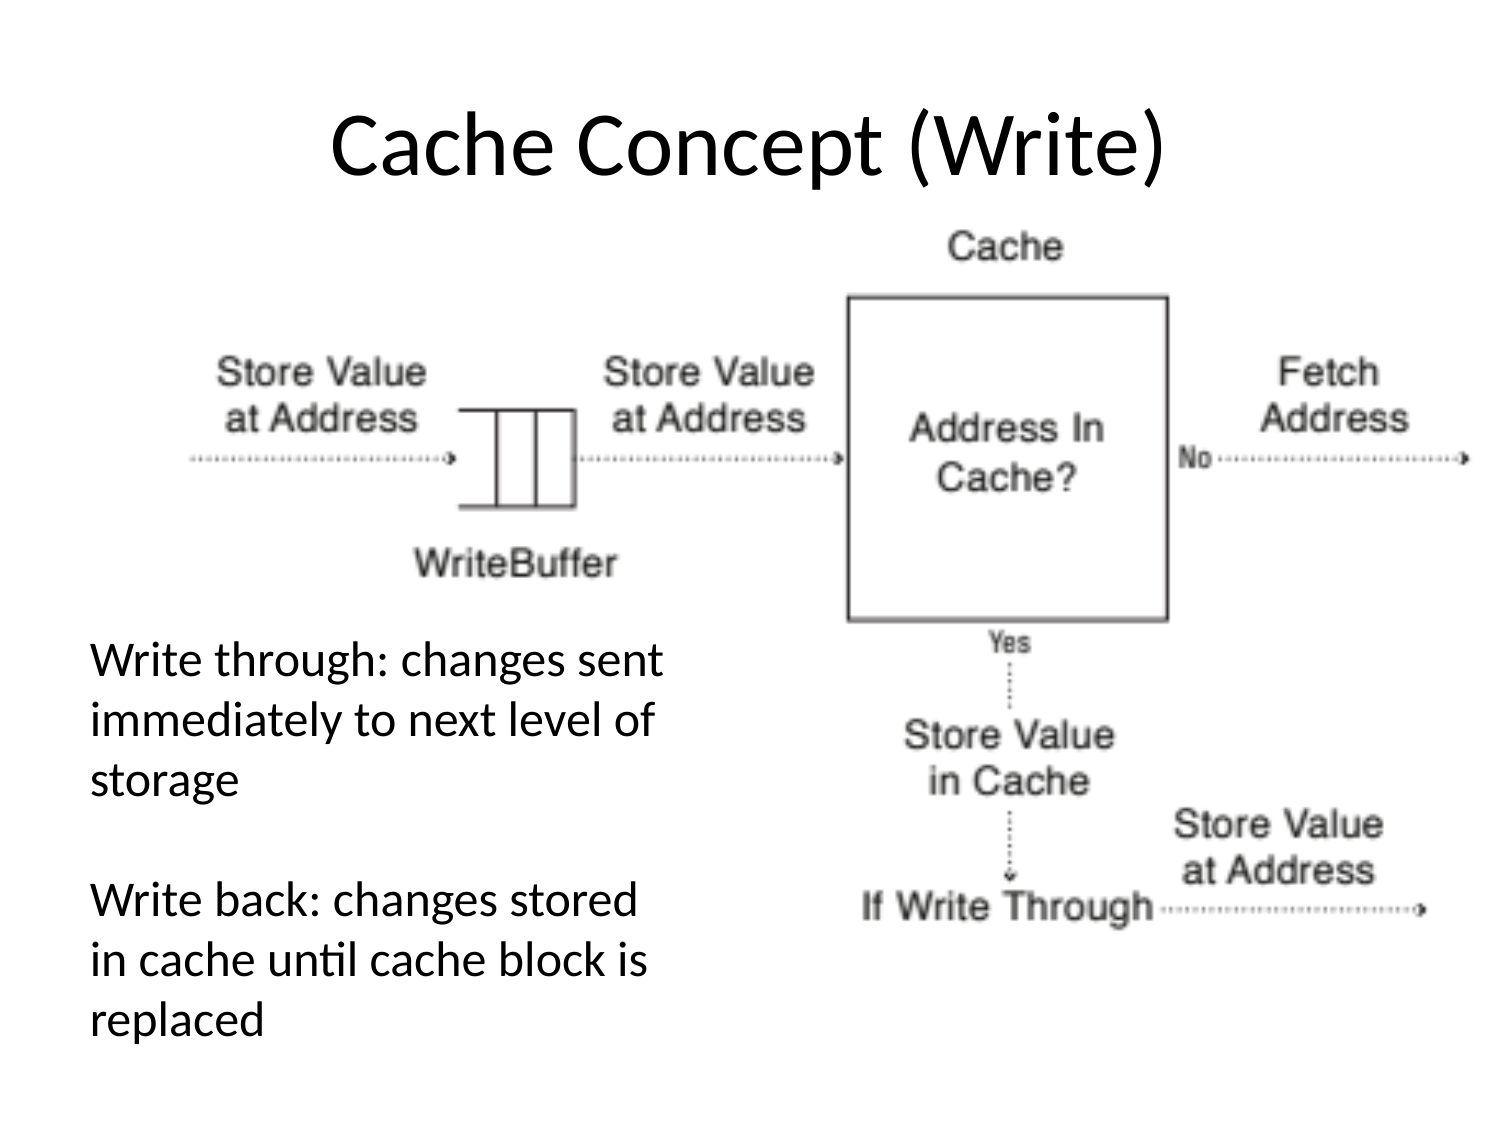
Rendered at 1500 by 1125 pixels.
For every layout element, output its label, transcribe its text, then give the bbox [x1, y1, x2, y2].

title Cache Concept (Write) [75, 45, 1425, 168]
text_box Write through: changes sent immediately to next level of storage Write back: changes stored in cache until cache block is replaced [75, 987, 700, 1054]
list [74, 169, 1500, 981]
